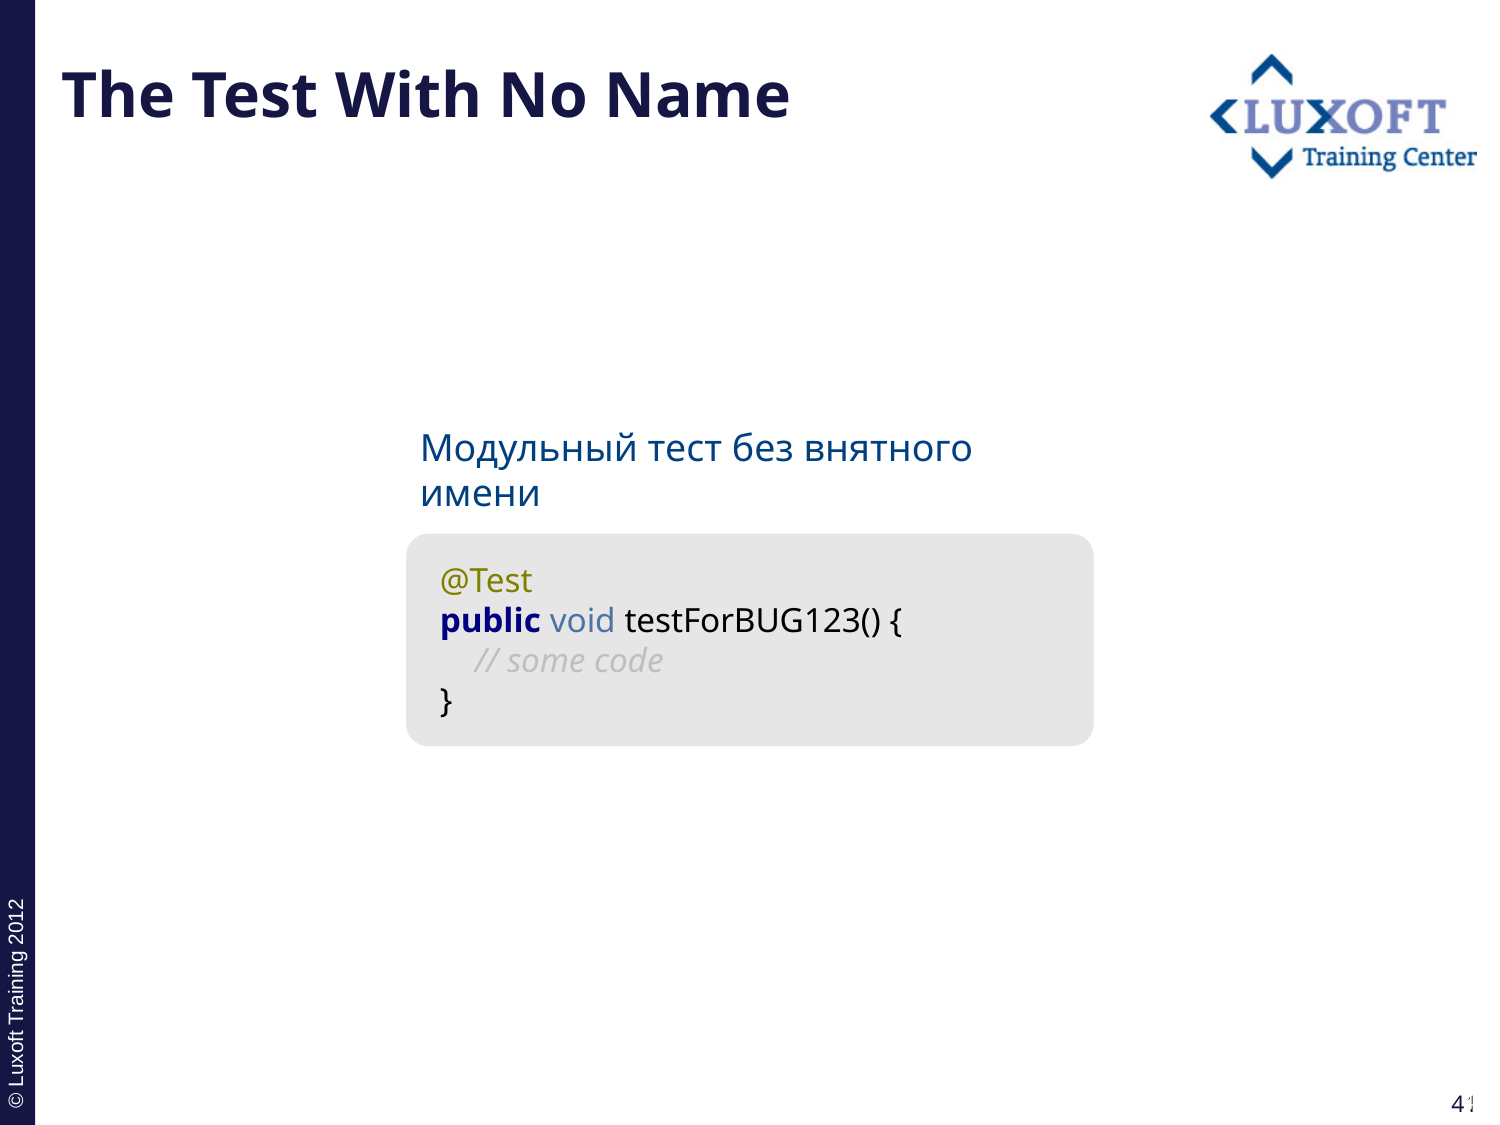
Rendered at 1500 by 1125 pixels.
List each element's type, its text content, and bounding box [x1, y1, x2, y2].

title The Test With No Name [46, 20, 1397, 165]
picture [1210, 54, 1477, 179]
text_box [404, 399, 1094, 747]
